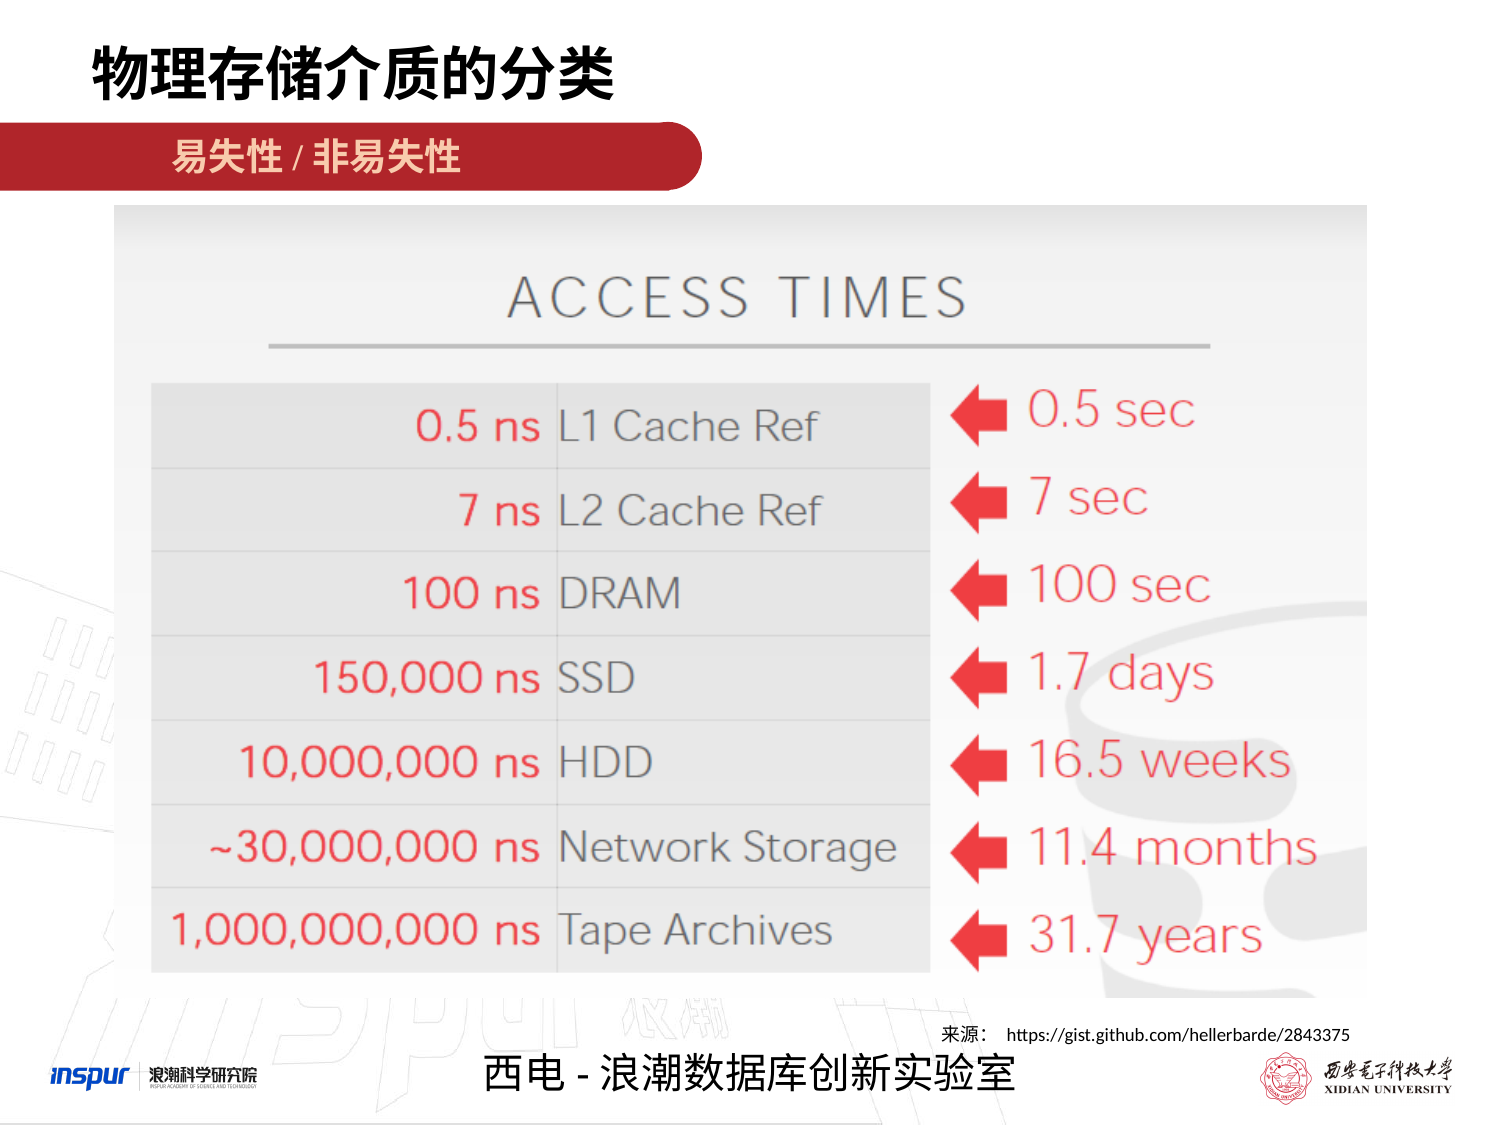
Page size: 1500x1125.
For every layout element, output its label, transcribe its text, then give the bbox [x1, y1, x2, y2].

picture [0, 0, 1500, 1125]
text_box [0, 122, 670, 191]
text_box [666, 121, 702, 190]
text_box 来源： https://gist.github.com/hellerbarde/2843375 [926, 1015, 1366, 1053]
text_box 易失性/非易失性 [0, 125, 652, 186]
text_box 物理存储介质的分类 [76, 28, 1171, 126]
